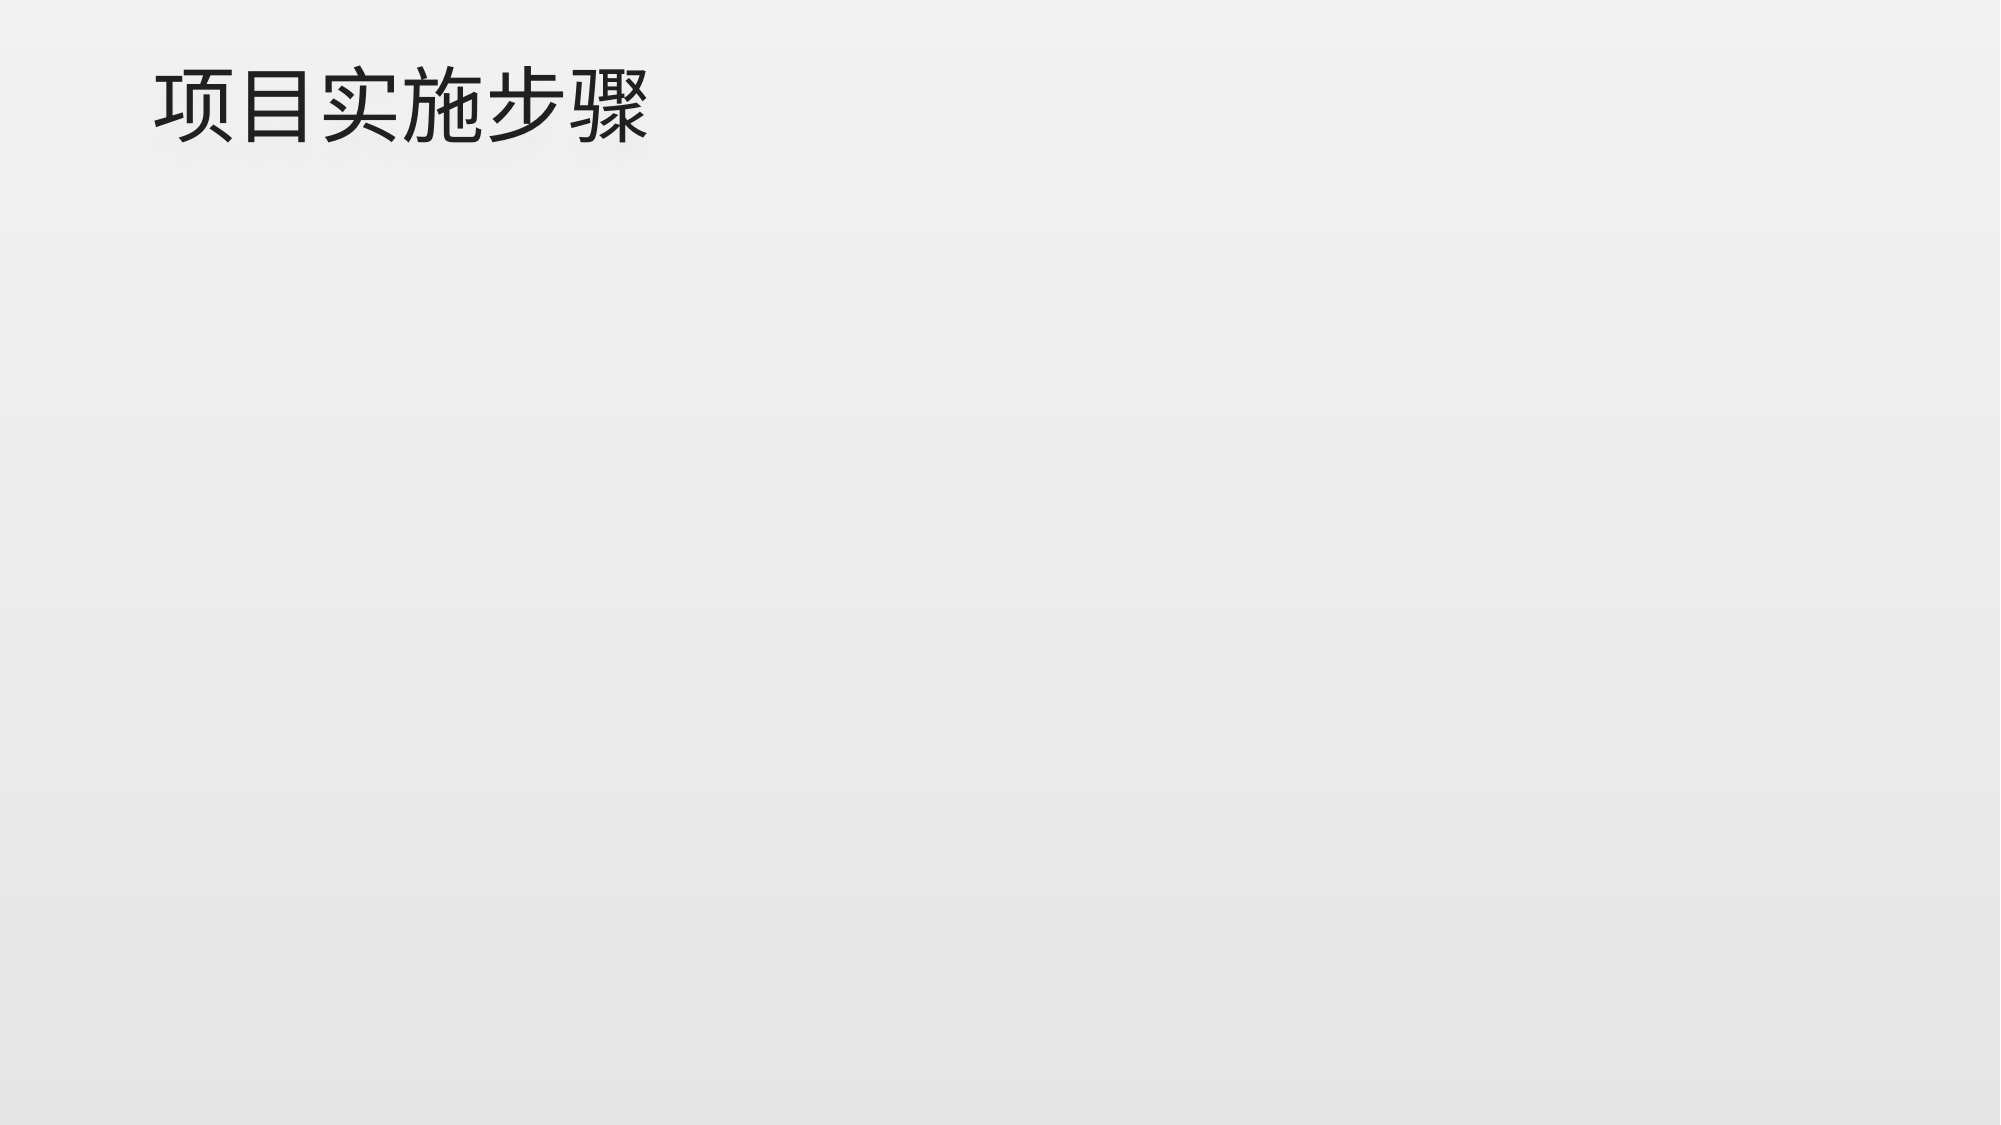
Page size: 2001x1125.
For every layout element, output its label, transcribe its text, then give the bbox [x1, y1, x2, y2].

title 项目实施步骤 [137, 32, 1863, 162]
